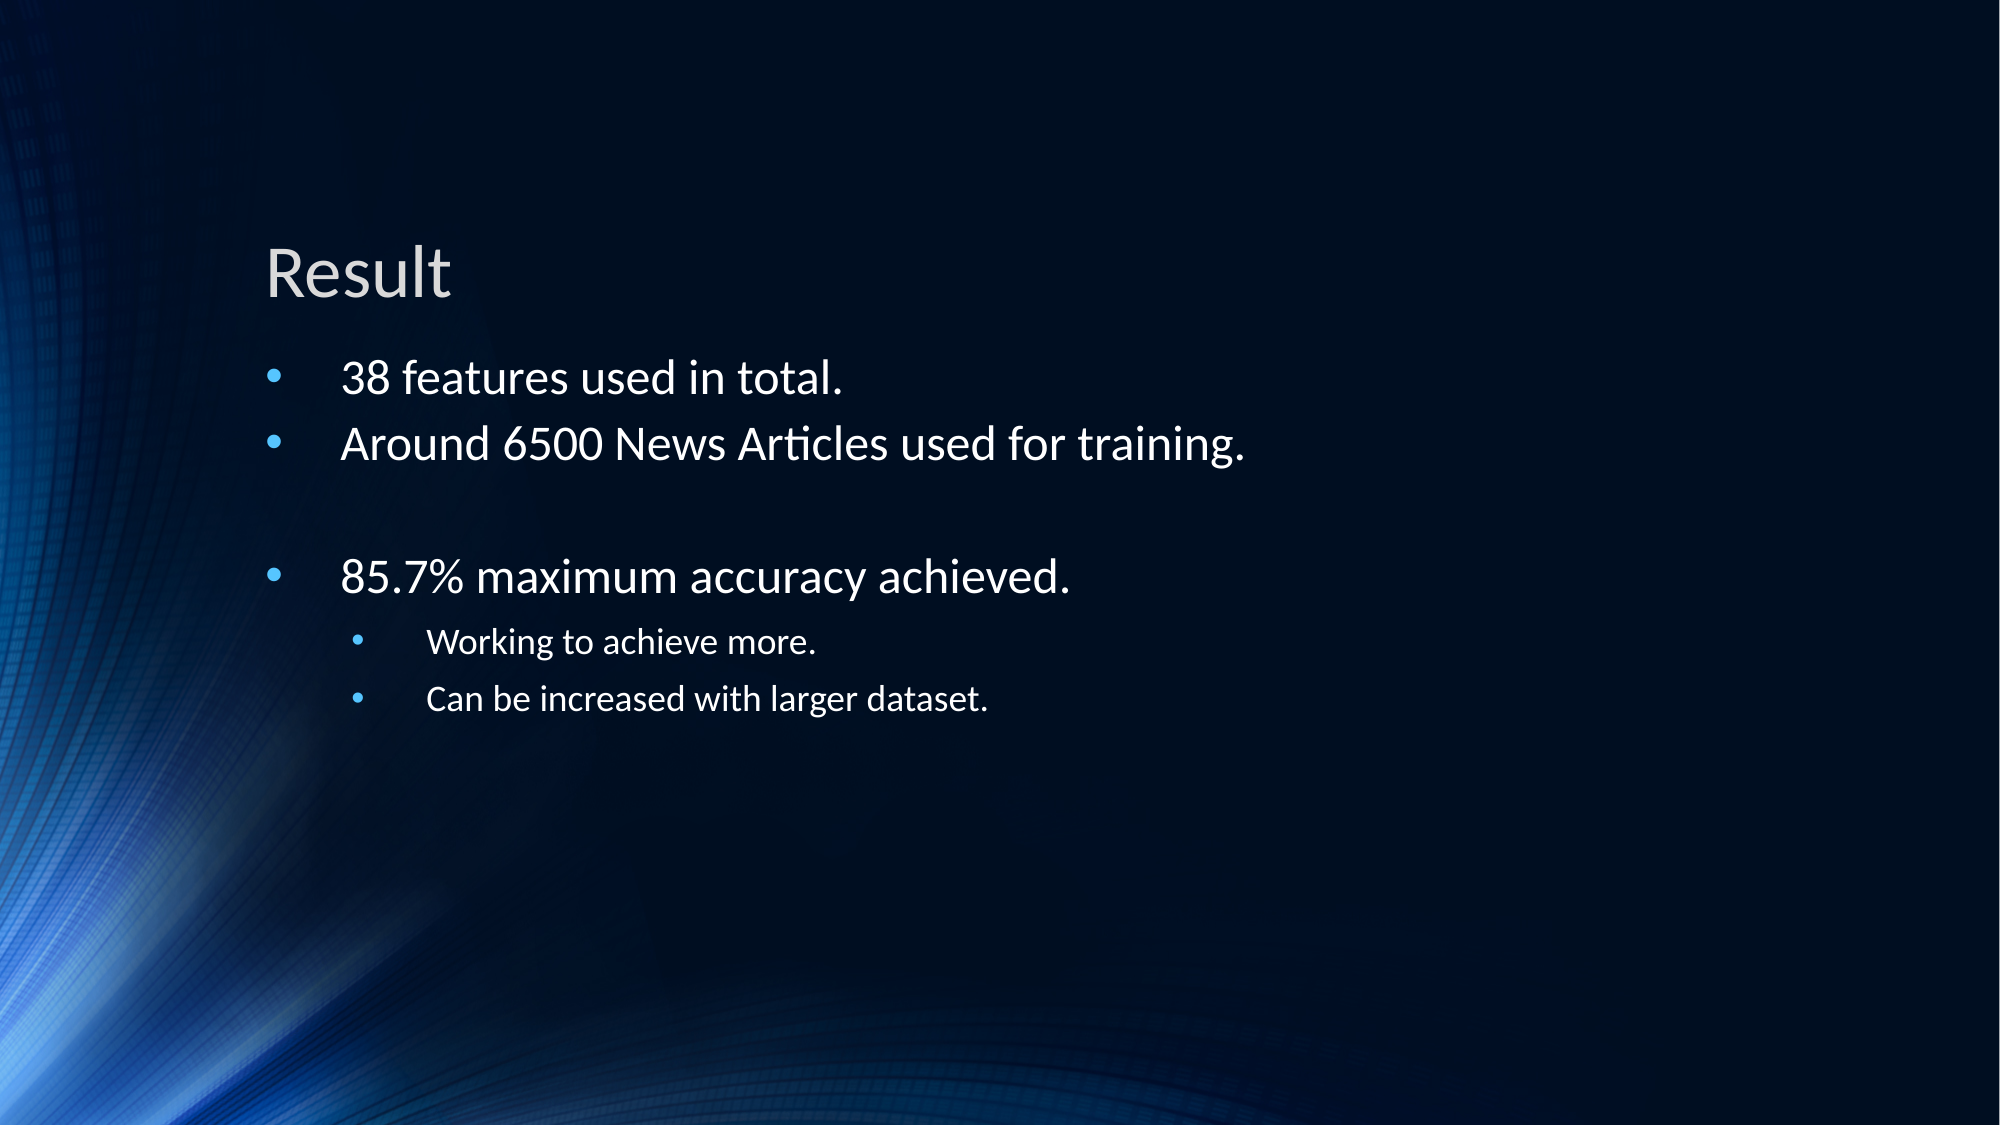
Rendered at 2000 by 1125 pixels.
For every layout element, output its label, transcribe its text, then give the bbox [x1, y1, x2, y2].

picture [0, 0, 2000, 1125]
text_box Result 38 features used in total. Around 6500 News Articles used for training. 85.7% maximum accuracy achieved. Working to achieve more. Can be increased with larger dataset. [250, 224, 1749, 900]
